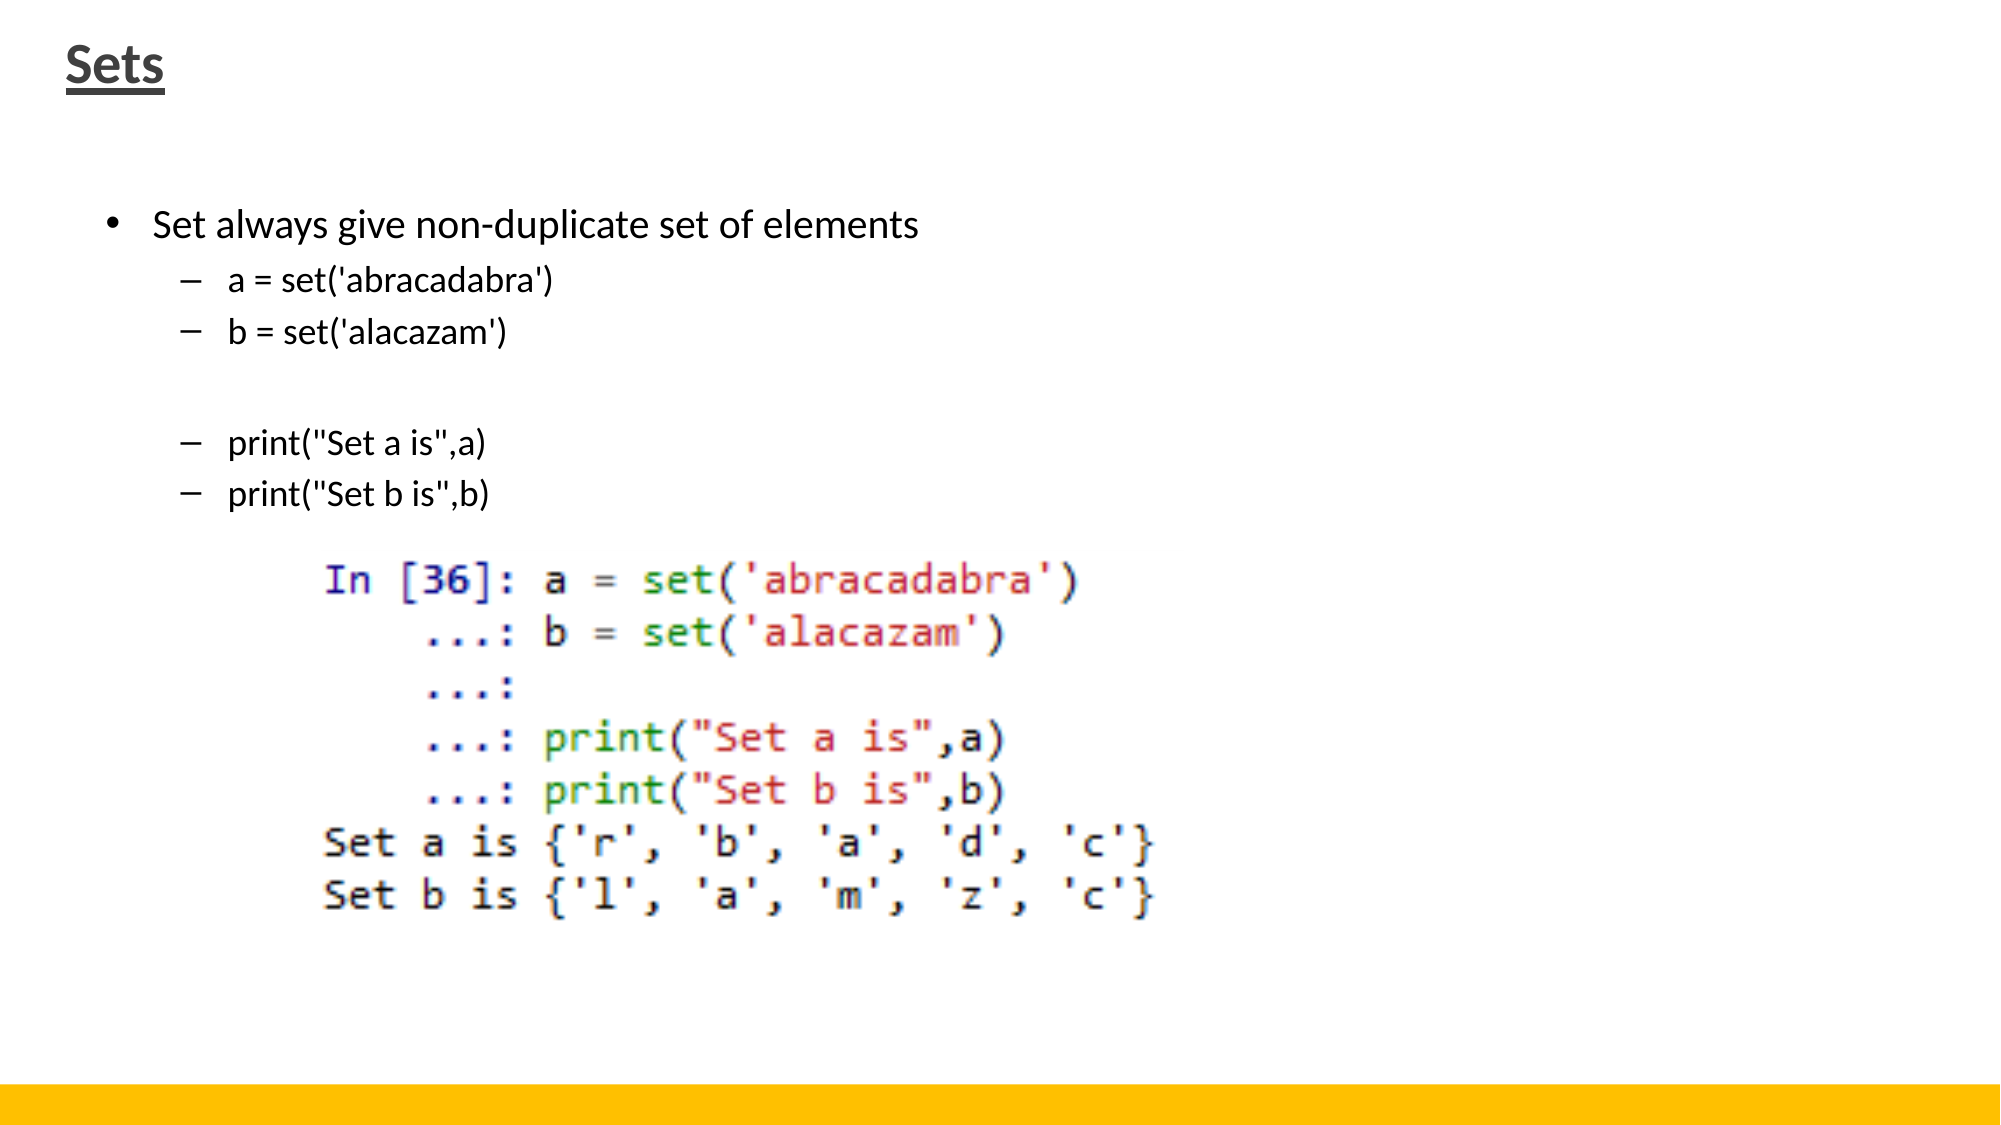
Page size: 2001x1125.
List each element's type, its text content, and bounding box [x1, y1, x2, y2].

text_box • [103, 198, 129, 244]
text_box Set always give non-duplicate set of elements [150, 200, 930, 247]
text_box [321, 549, 1184, 938]
text_box a = set('abracadabra') b = set('alacazam') [225, 258, 564, 355]
text_box print("Set a is",a) print("Set b is",b) [225, 420, 500, 517]
text_box [0, 1084, 2000, 1125]
text_box Sets [63, 32, 177, 95]
text_box – – [178, 256, 210, 353]
text_box – – [178, 418, 210, 515]
